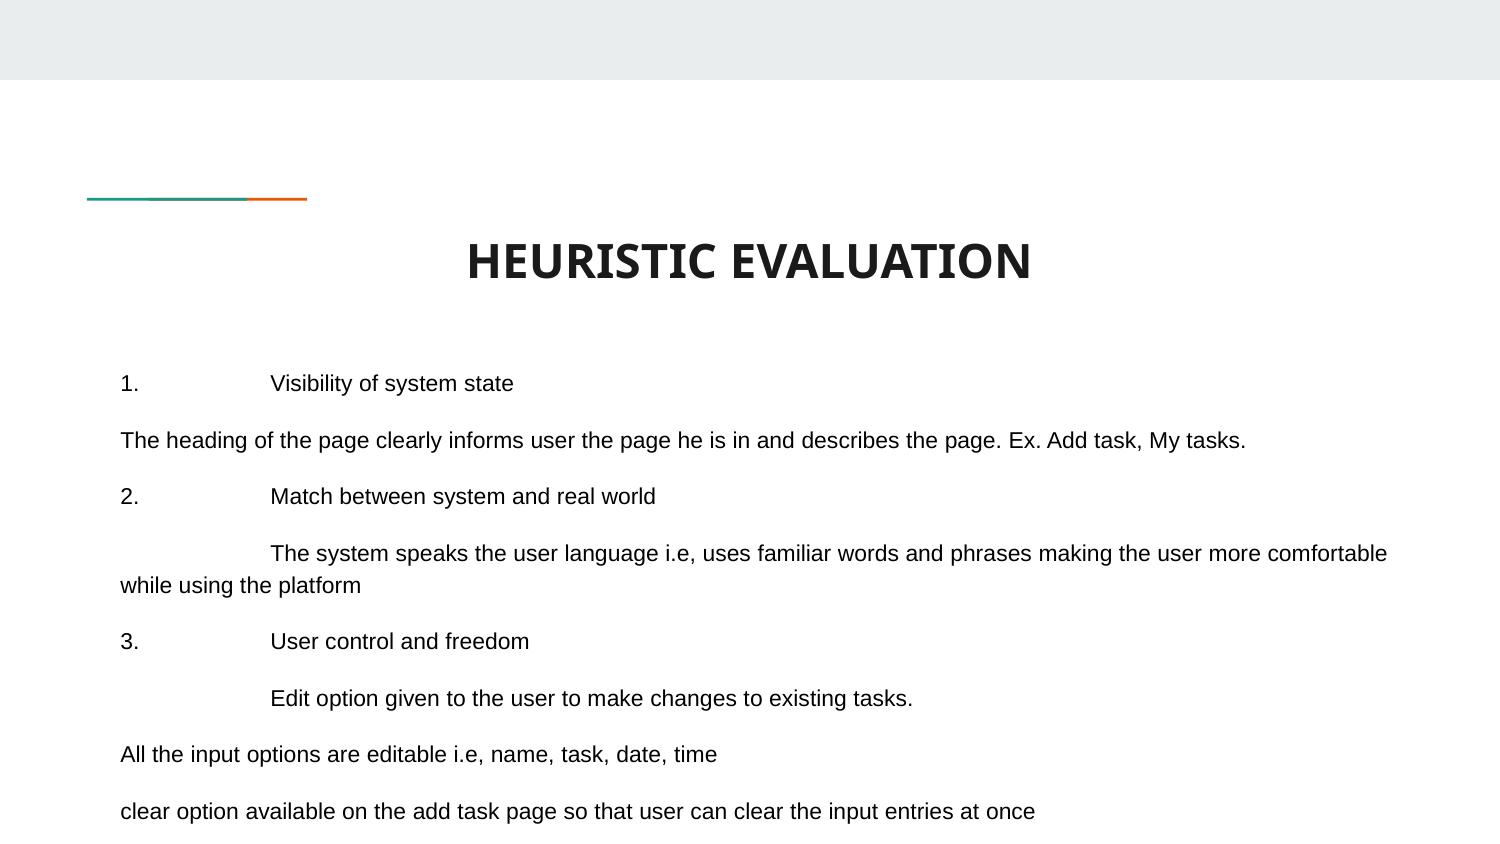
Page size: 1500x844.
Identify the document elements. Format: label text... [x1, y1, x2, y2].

title HEURISTIC EVALUATION [119, 216, 1381, 305]
list 1. Visibility of system state The heading of the page clearly informs user the page he is in and describes the page. Ex. Add task, My tasks. 2. Match between system and real world The system speaks the user language i.e, uses familiar words and phrases making the user more comfortable while using the platform 3. User control and freedom Edit option given to the user to make changes to existing tasks. All the input options are editable i.e, name, task, date, time clear option available on the add task page so that user can clear the input entries at once [105, 349, 1415, 844]
